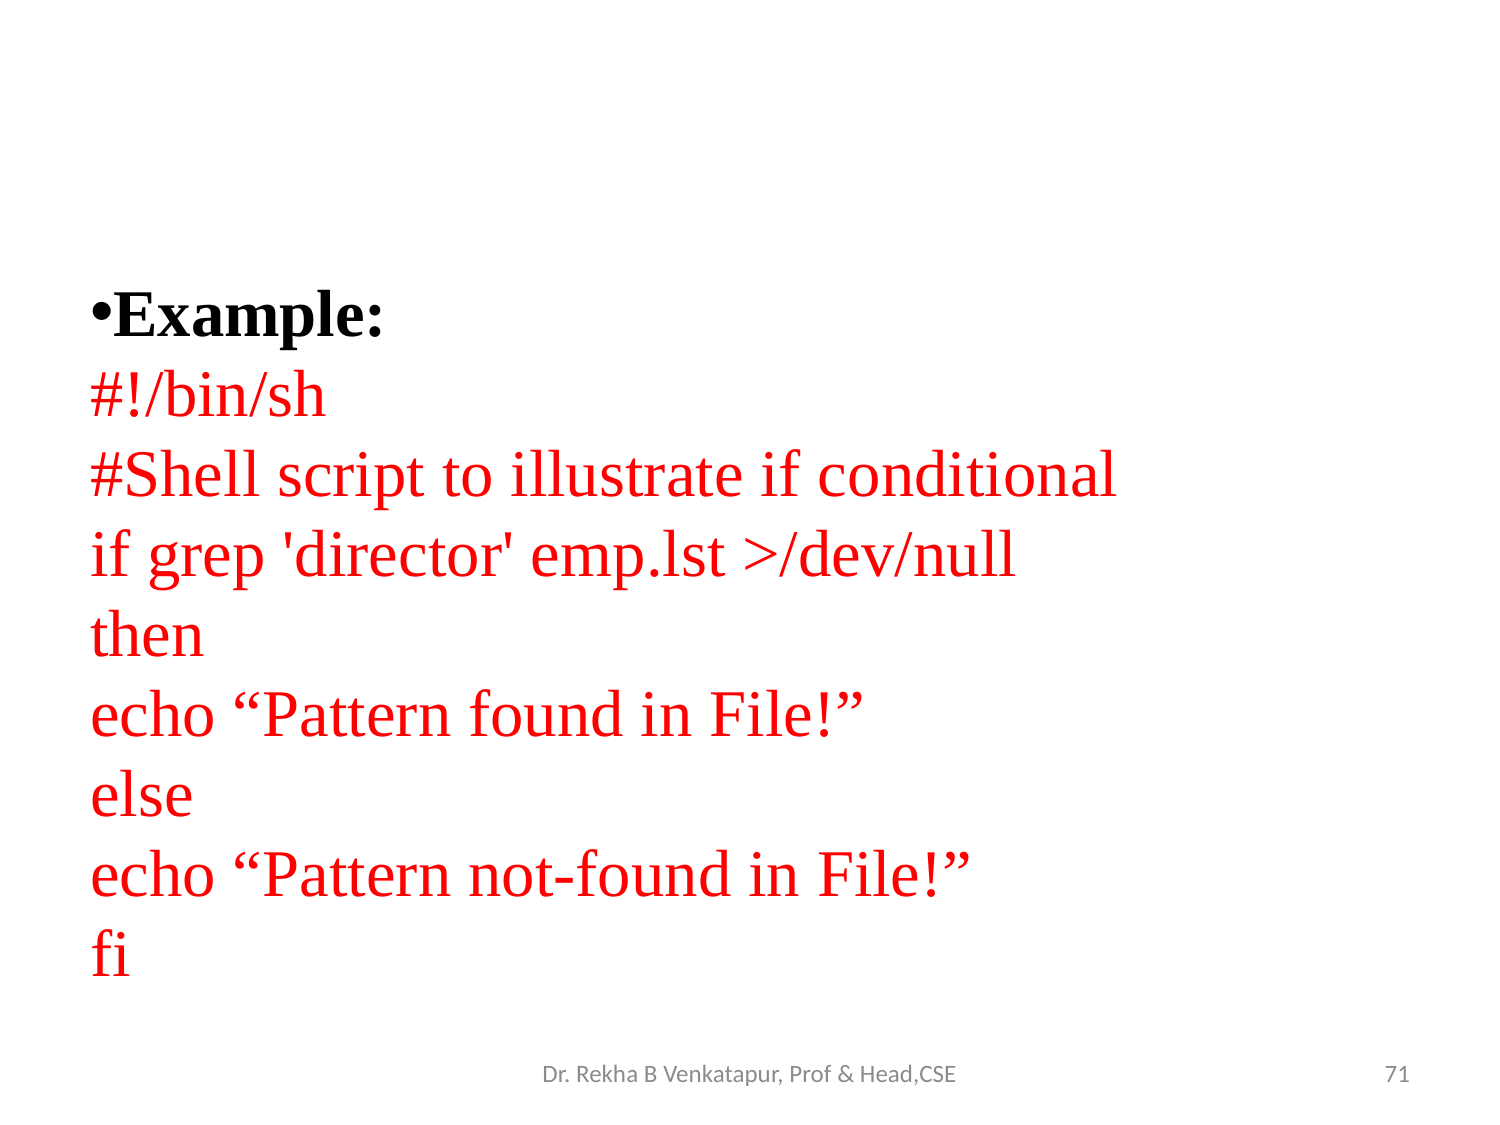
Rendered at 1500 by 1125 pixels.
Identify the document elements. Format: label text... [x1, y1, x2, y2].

footer Dr. Rekha B Venkatapur, Prof & Head,CSE [512, 1042, 988, 1103]
list Example: #!/bin/sh #Shell script to illustrate if conditional if grep 'director' emp.lst >/dev/null then echo “Pattern found in File!” else echo “Pattern not-found in File!” fi [75, 262, 1425, 1005]
slide_number 71 [1074, 1042, 1425, 1103]
